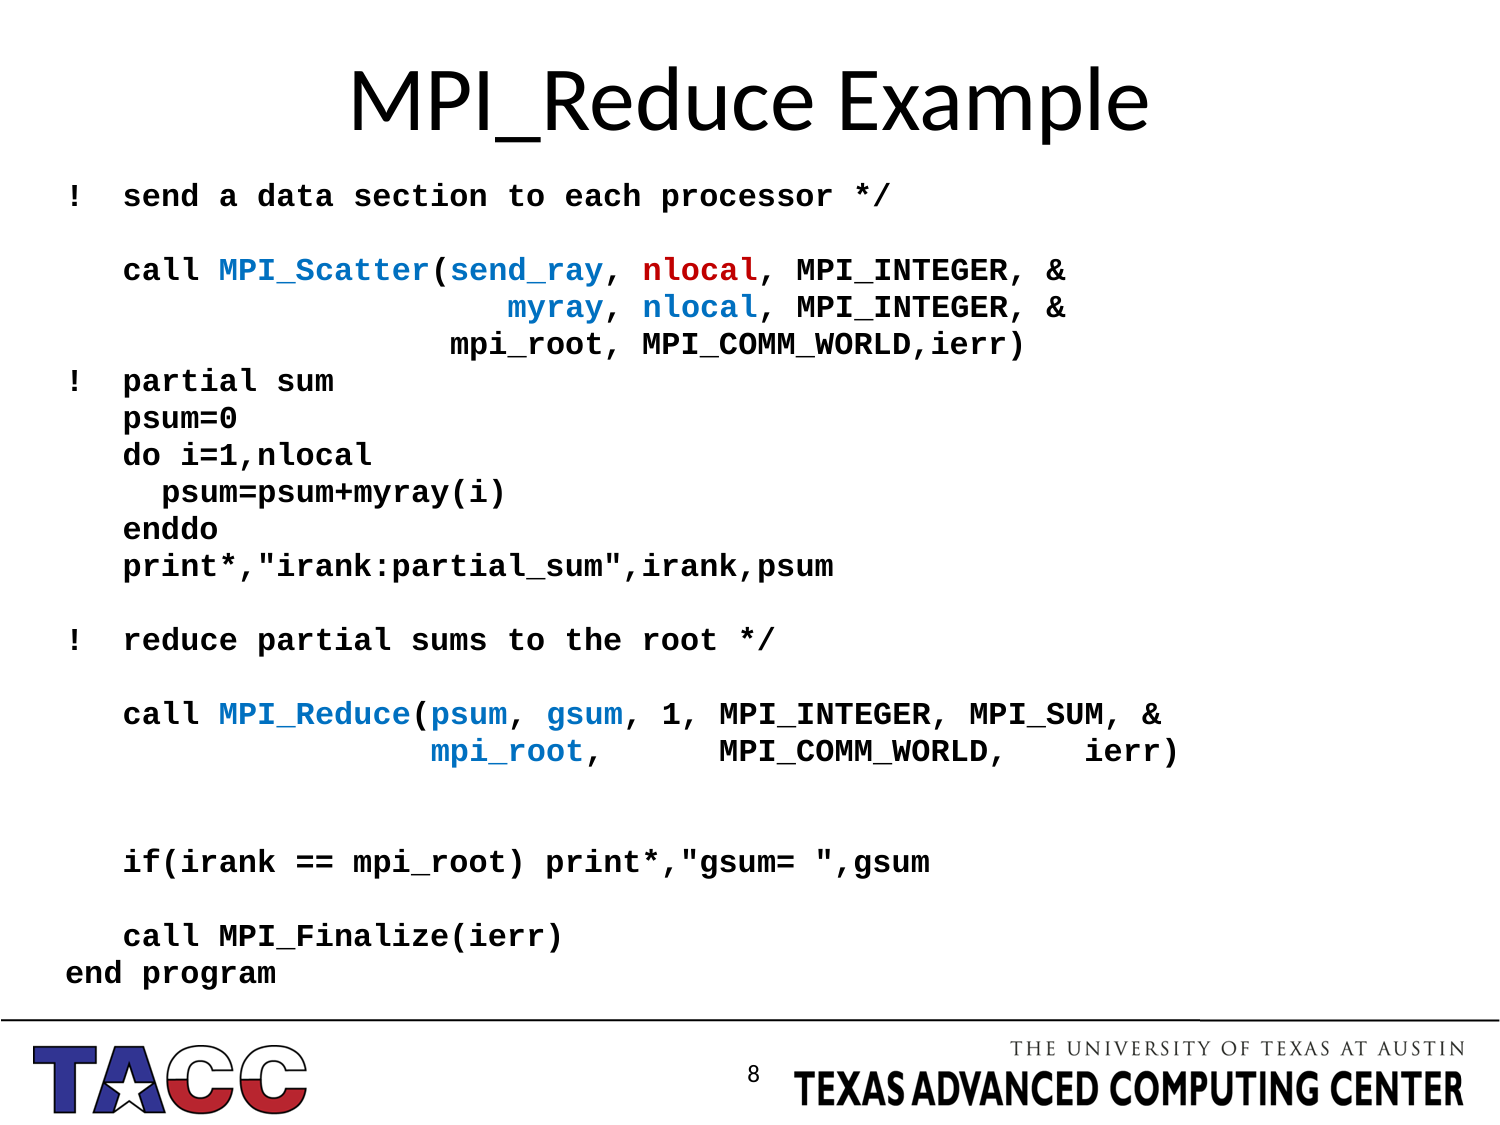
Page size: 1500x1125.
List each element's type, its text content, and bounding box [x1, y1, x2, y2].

picture [0, 1018, 1500, 1125]
title MPI_Reduce Example [75, 0, 1425, 174]
slide_number 8 [425, 1042, 775, 1103]
list ! send a data section to each processor */ call MPI_Scatter(send_ray, nlocal, MPI_INTEGER, & myray, nlocal, MPI_INTEGER, & mpi_root, MPI_COMM_WORLD,ierr) ! partial sum psum=0 do i=1,nlocal psum=psum+myray(i) enddo print*,"irank:partial_sum",irank,psum ! reduce partial sums to the root */ call MPI_Reduce(psum, gsum, 1, MPI_INTEGER, MPI_SUM, & mpi_root, MPI_COMM_WORLD, ierr) if(irank == mpi_root) print*,"gsum= ",gsum call MPI_Finalize(ierr) end program [50, 174, 1500, 1000]
